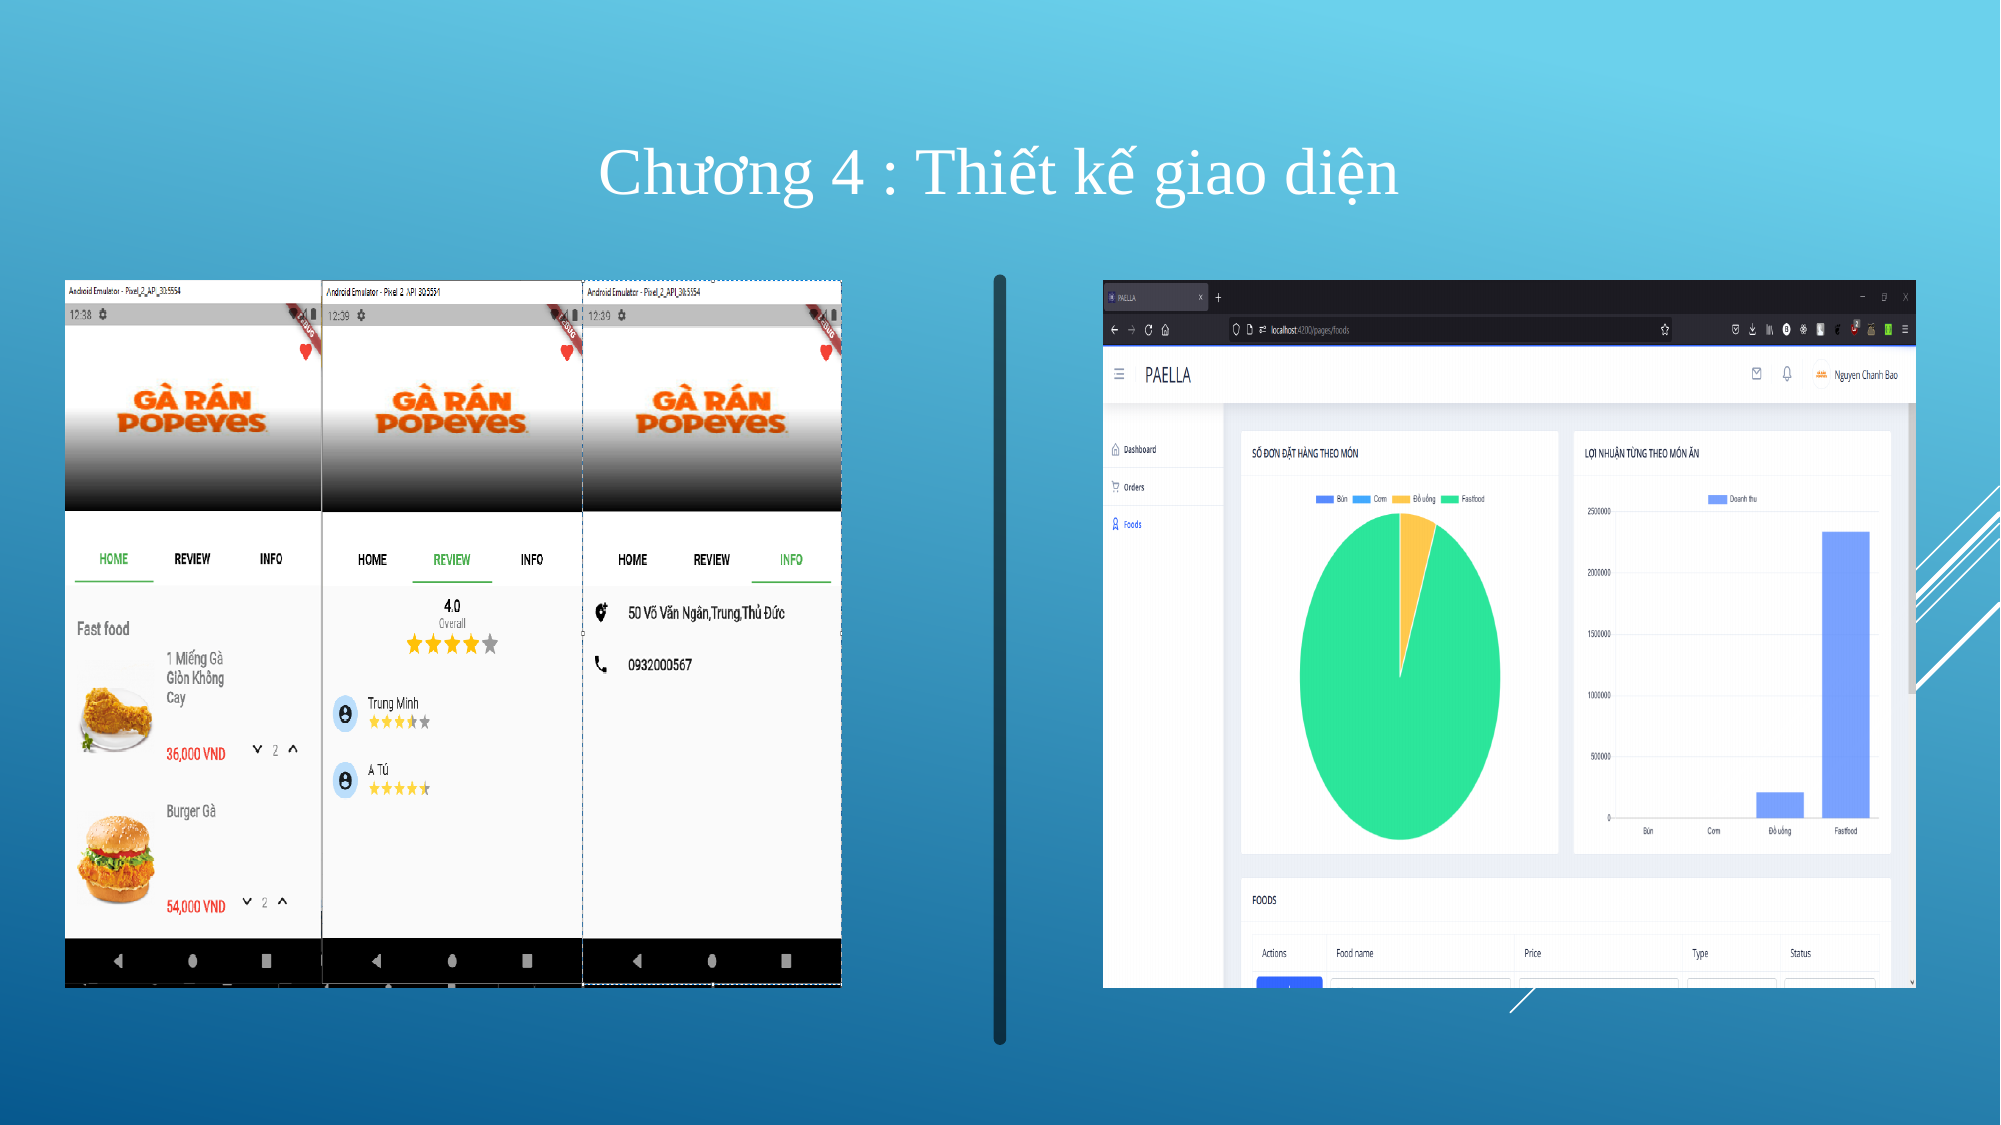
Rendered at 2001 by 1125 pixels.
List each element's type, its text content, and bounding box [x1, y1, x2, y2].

picture [65, 280, 843, 988]
picture [1103, 280, 1917, 988]
text_box Chương 4 : Thiết kế giao diện [583, 120, 1417, 215]
